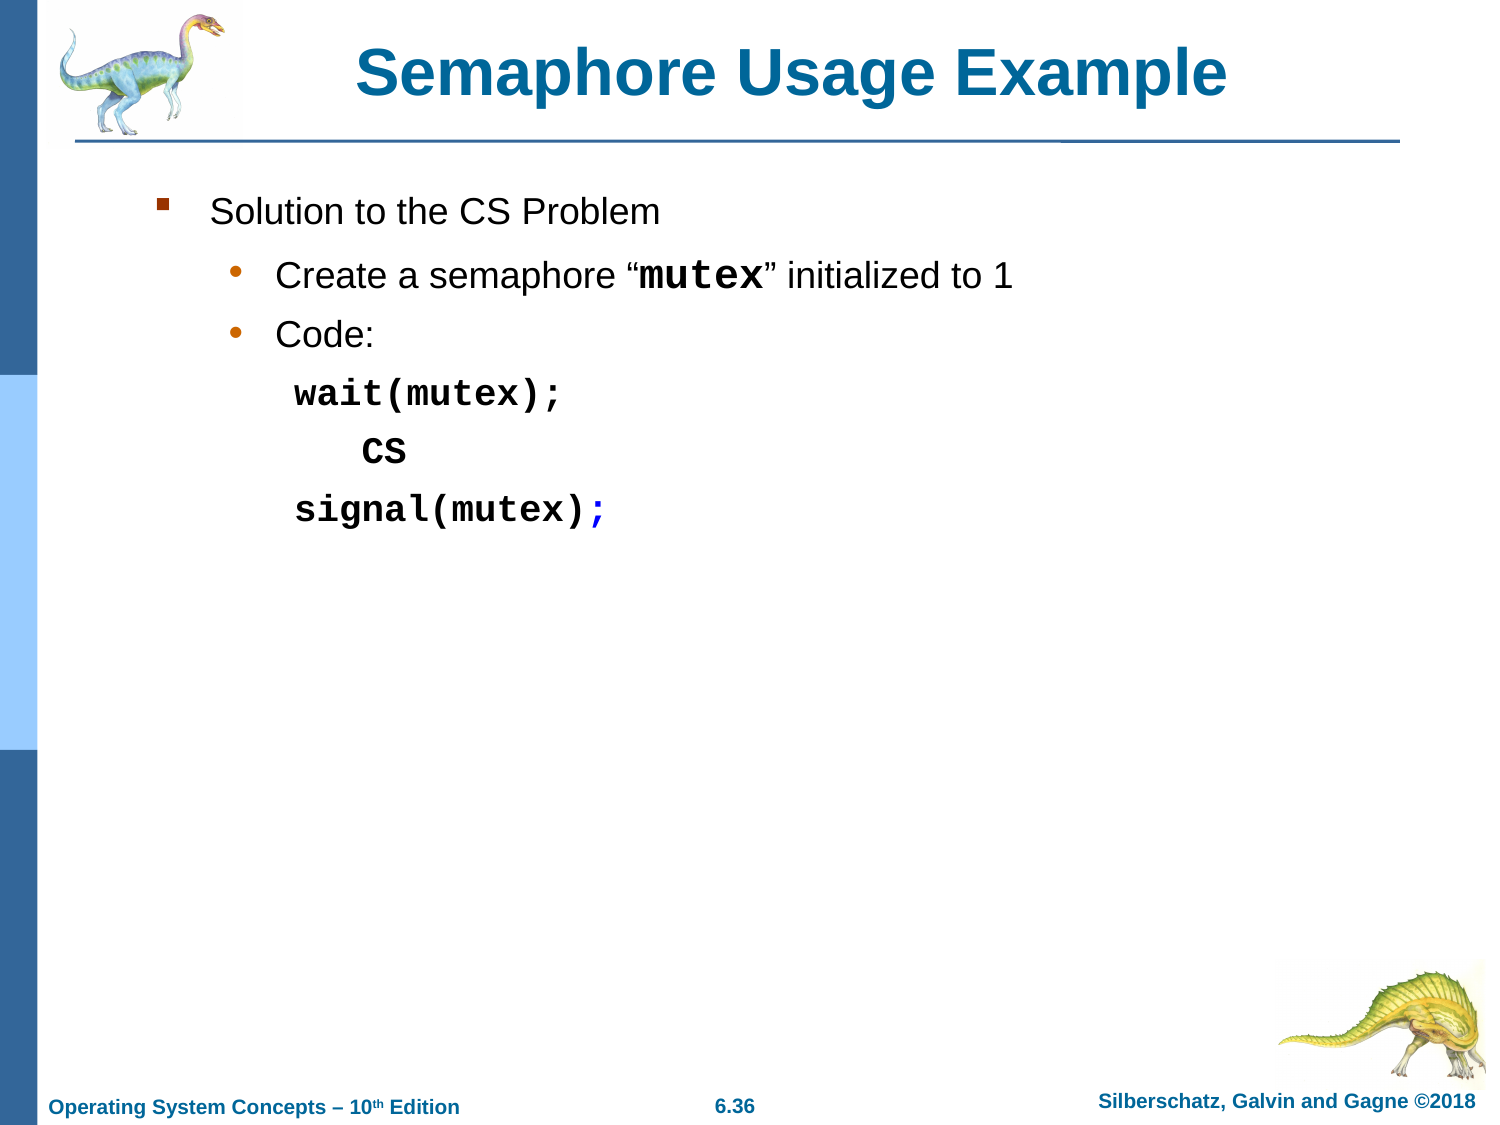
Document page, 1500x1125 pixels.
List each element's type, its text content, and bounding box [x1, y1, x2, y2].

picture [46, 0, 243, 149]
title Semaphore Usage Example [92, 41, 1493, 117]
list Solution to the CS Problem Create a semaphore “mutex” initialized to 1 Code: wait(mutex); CS signal(mutex); [138, 179, 1224, 922]
picture [1275, 959, 1486, 1090]
